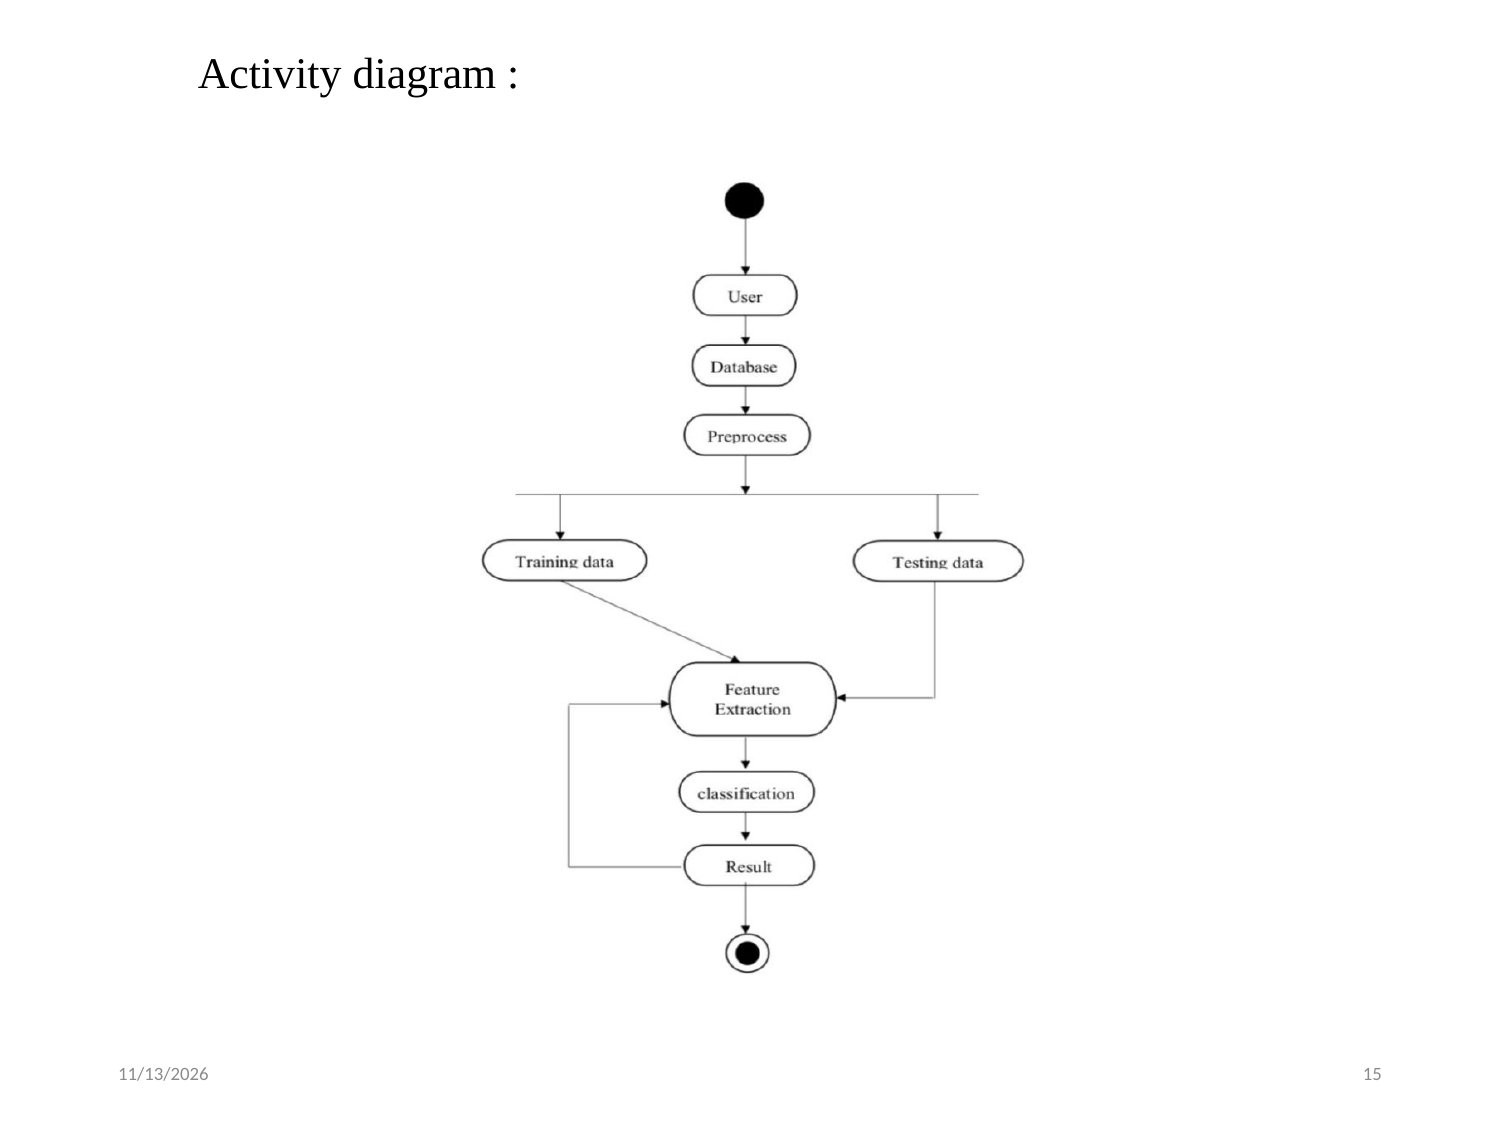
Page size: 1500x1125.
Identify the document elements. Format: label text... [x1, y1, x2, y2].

slide_number 15 [1059, 1042, 1397, 1103]
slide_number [103, 1042, 441, 1103]
list Activity diagram : [183, 42, 1413, 970]
picture [428, 158, 1071, 978]
